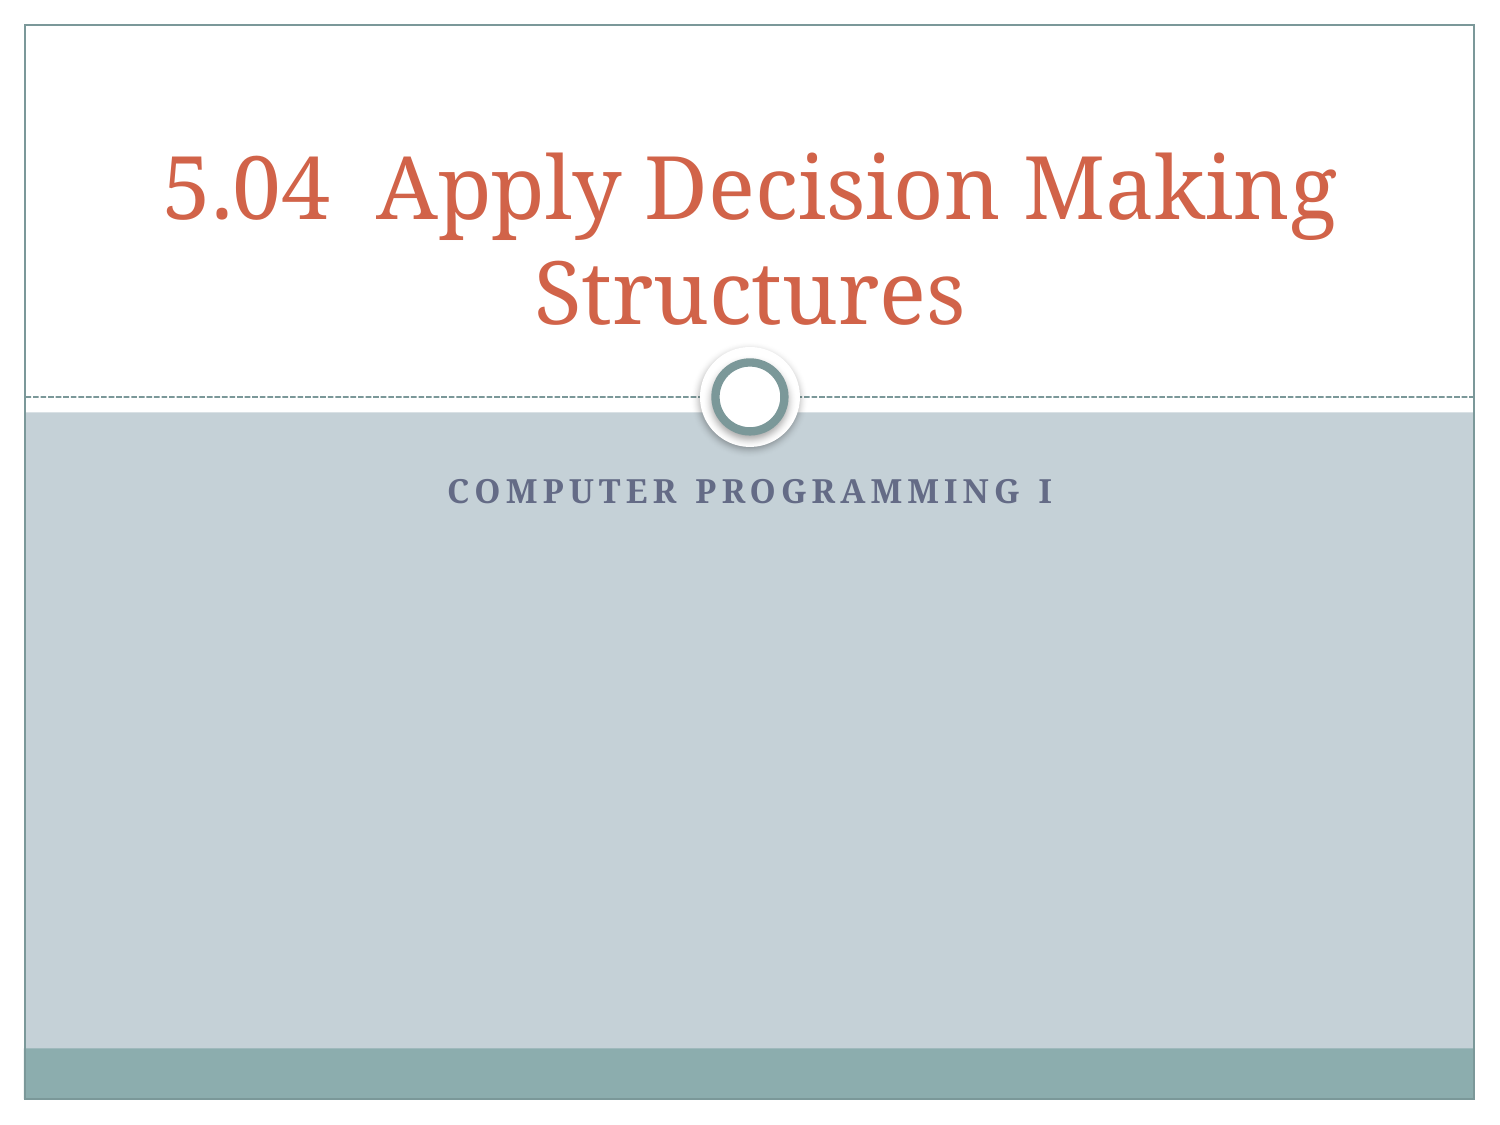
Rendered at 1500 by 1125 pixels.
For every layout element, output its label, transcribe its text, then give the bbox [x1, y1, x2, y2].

title 5.04 Apply Decision Making Structures [112, 62, 1388, 350]
subtitle Computer Programming I [225, 462, 1275, 750]
